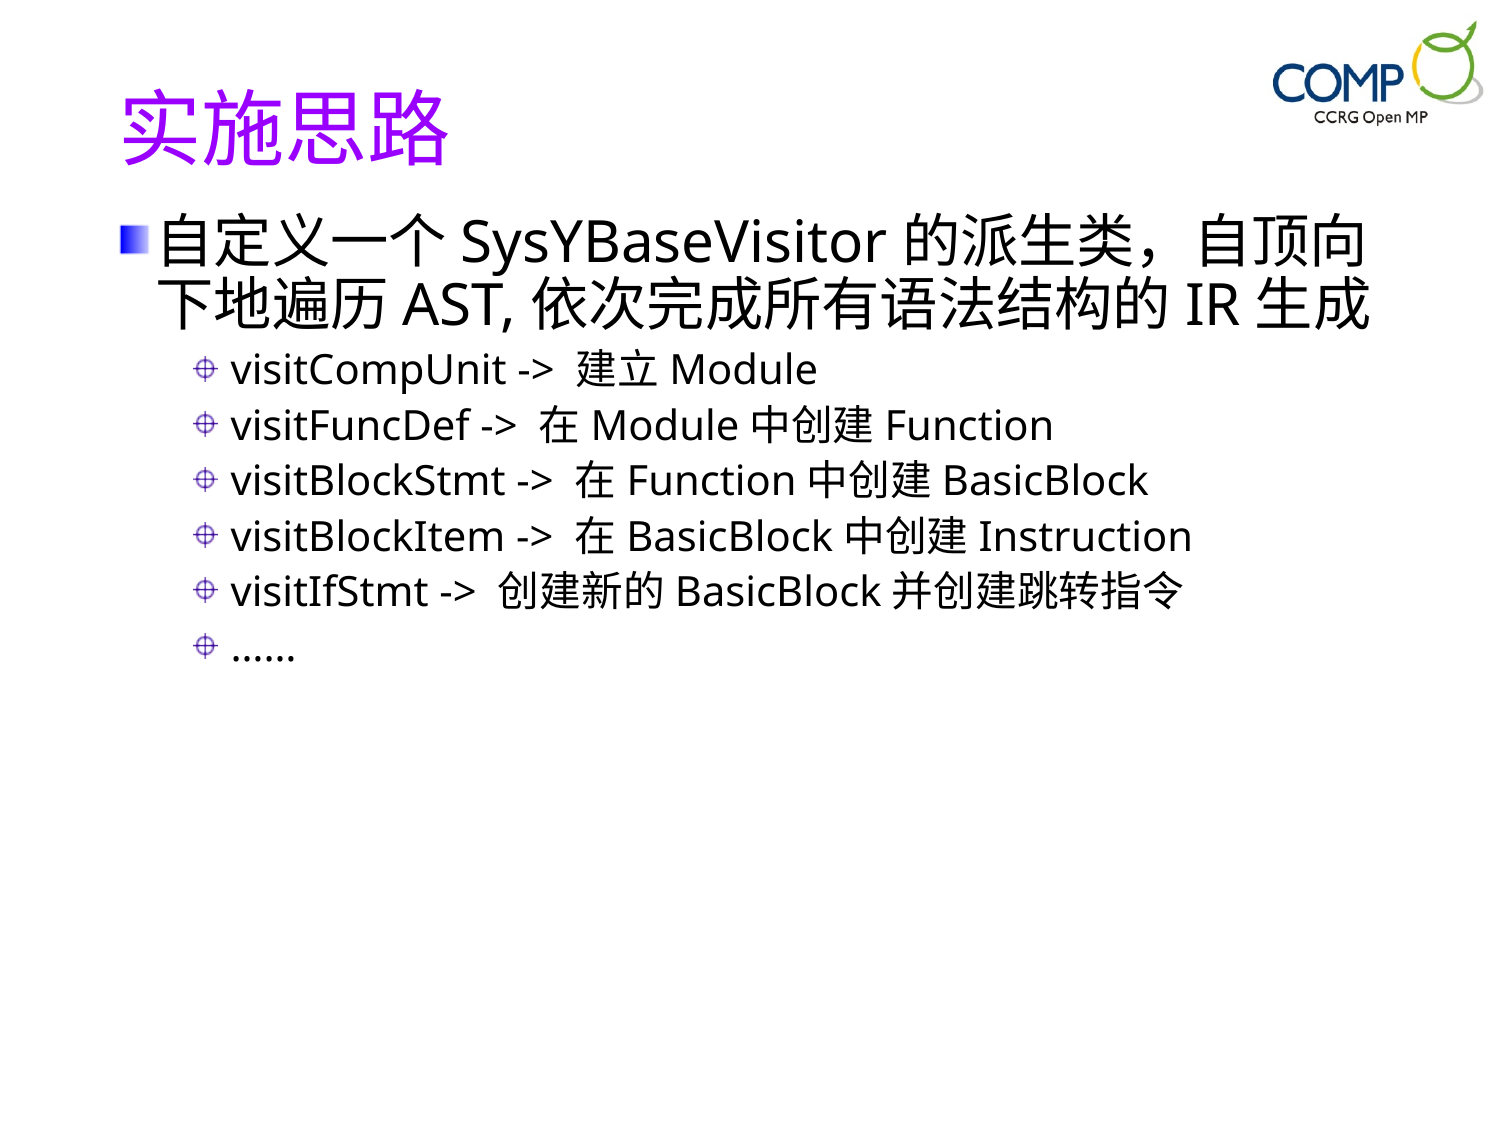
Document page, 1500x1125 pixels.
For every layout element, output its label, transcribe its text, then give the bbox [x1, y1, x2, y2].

picture [193, 522, 218, 548]
title 实施思路 [103, 59, 1397, 205]
picture [118, 223, 153, 258]
picture [193, 411, 218, 437]
picture [193, 577, 218, 603]
picture [193, 467, 218, 492]
picture [193, 633, 218, 659]
list 自定义一个SysYBaseVisitor的派生类，自顶向下地遍历AST,依次完成所有语法结构的IR生成 visitCompUnit -> 建立Module visitFuncDef -> 在Module中创建Function visitBlockStmt -> 在Function中创建BasicBlock visitBlockItem -> 在BasicBlock中创建Instruction visitIfStmt -> 创建新的BasicBlock并创建跳转指令 …… [103, 205, 1397, 1030]
picture [193, 356, 218, 382]
picture [1263, 14, 1488, 133]
